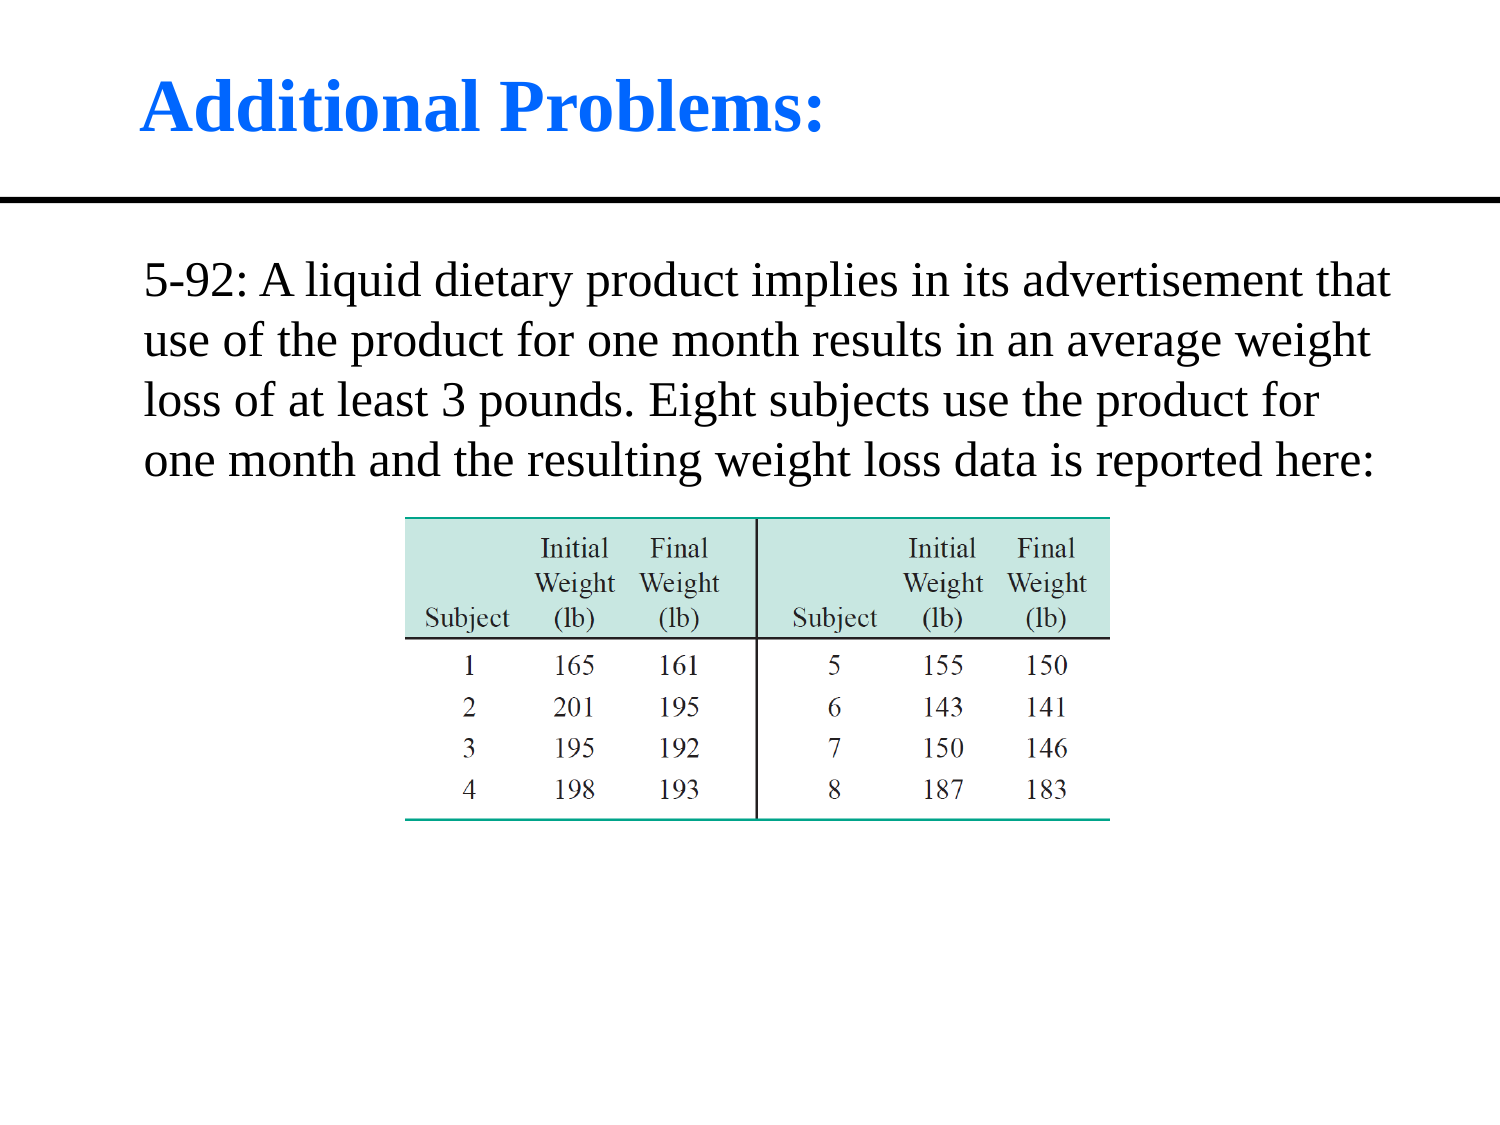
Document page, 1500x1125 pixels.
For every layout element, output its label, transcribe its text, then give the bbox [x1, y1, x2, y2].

text_box Additional Problems: [124, 8, 1463, 196]
text_box 5-92: A liquid dietary product implies in its advertisement that use of the product for one month results in an average weight loss of at least 3 pounds. Eight subjects use the product for one month and the resulting weight loss data is reported here: [128, 239, 1420, 854]
picture [362, 487, 1138, 841]
